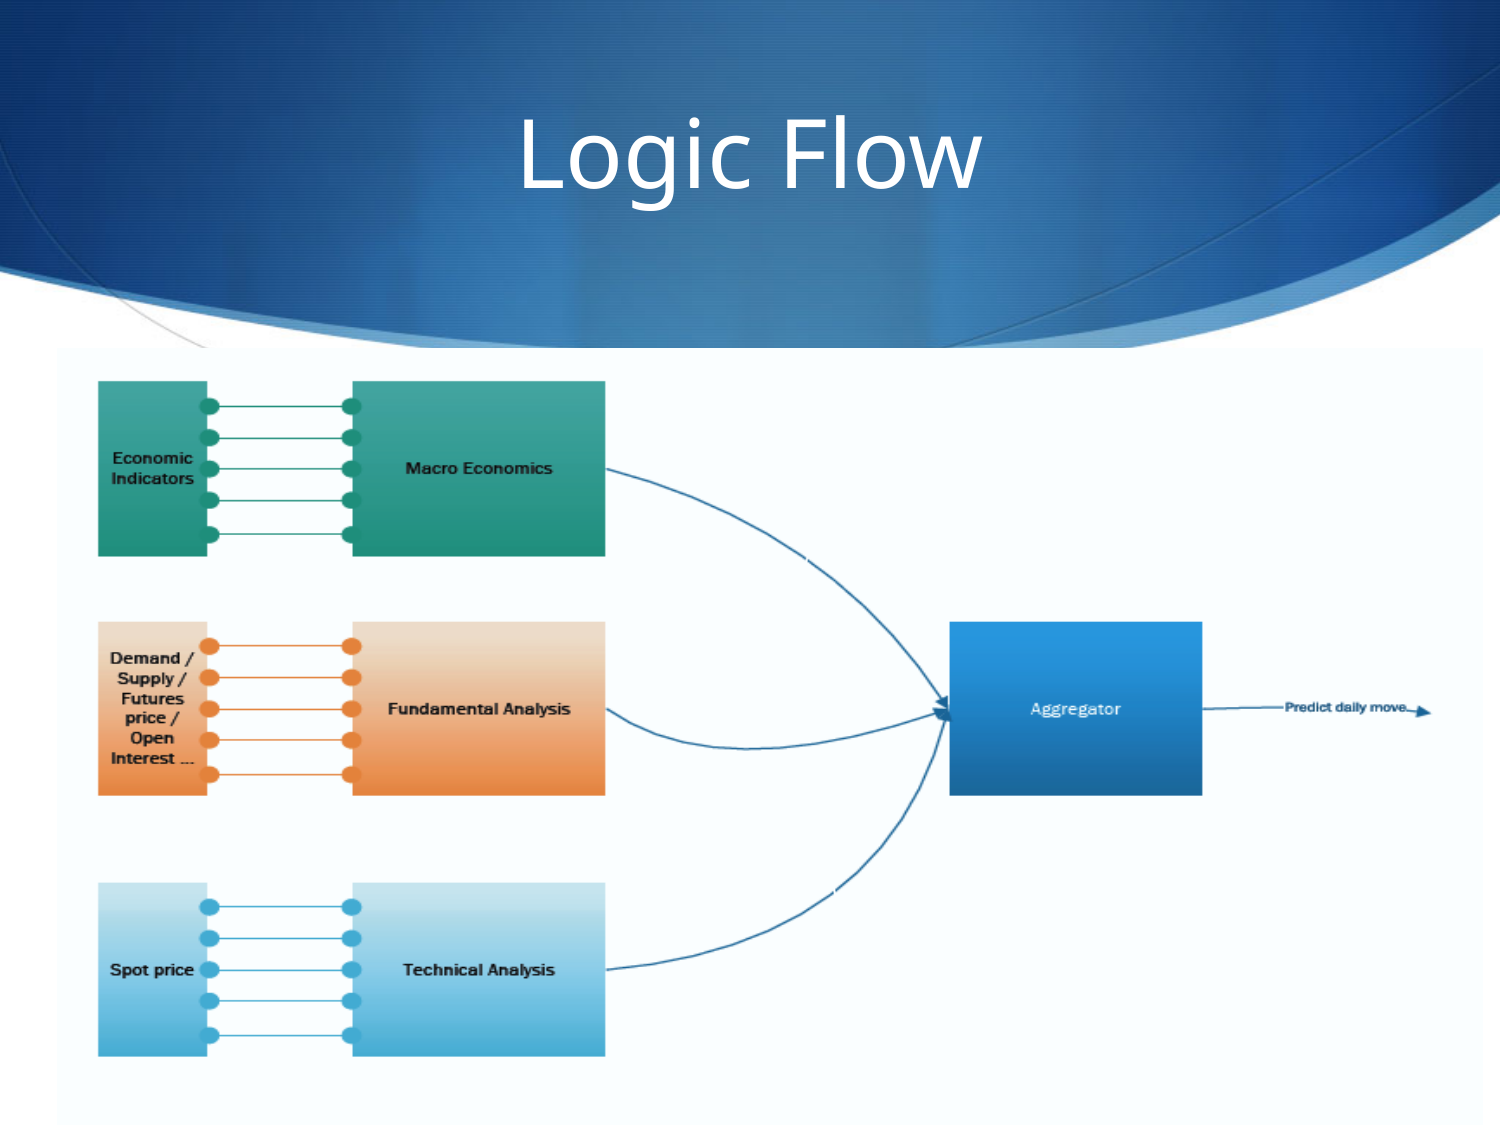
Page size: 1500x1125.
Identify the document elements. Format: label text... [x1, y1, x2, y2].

title Logic Flow [75, 56, 1425, 245]
picture [0, 0, 1500, 1125]
